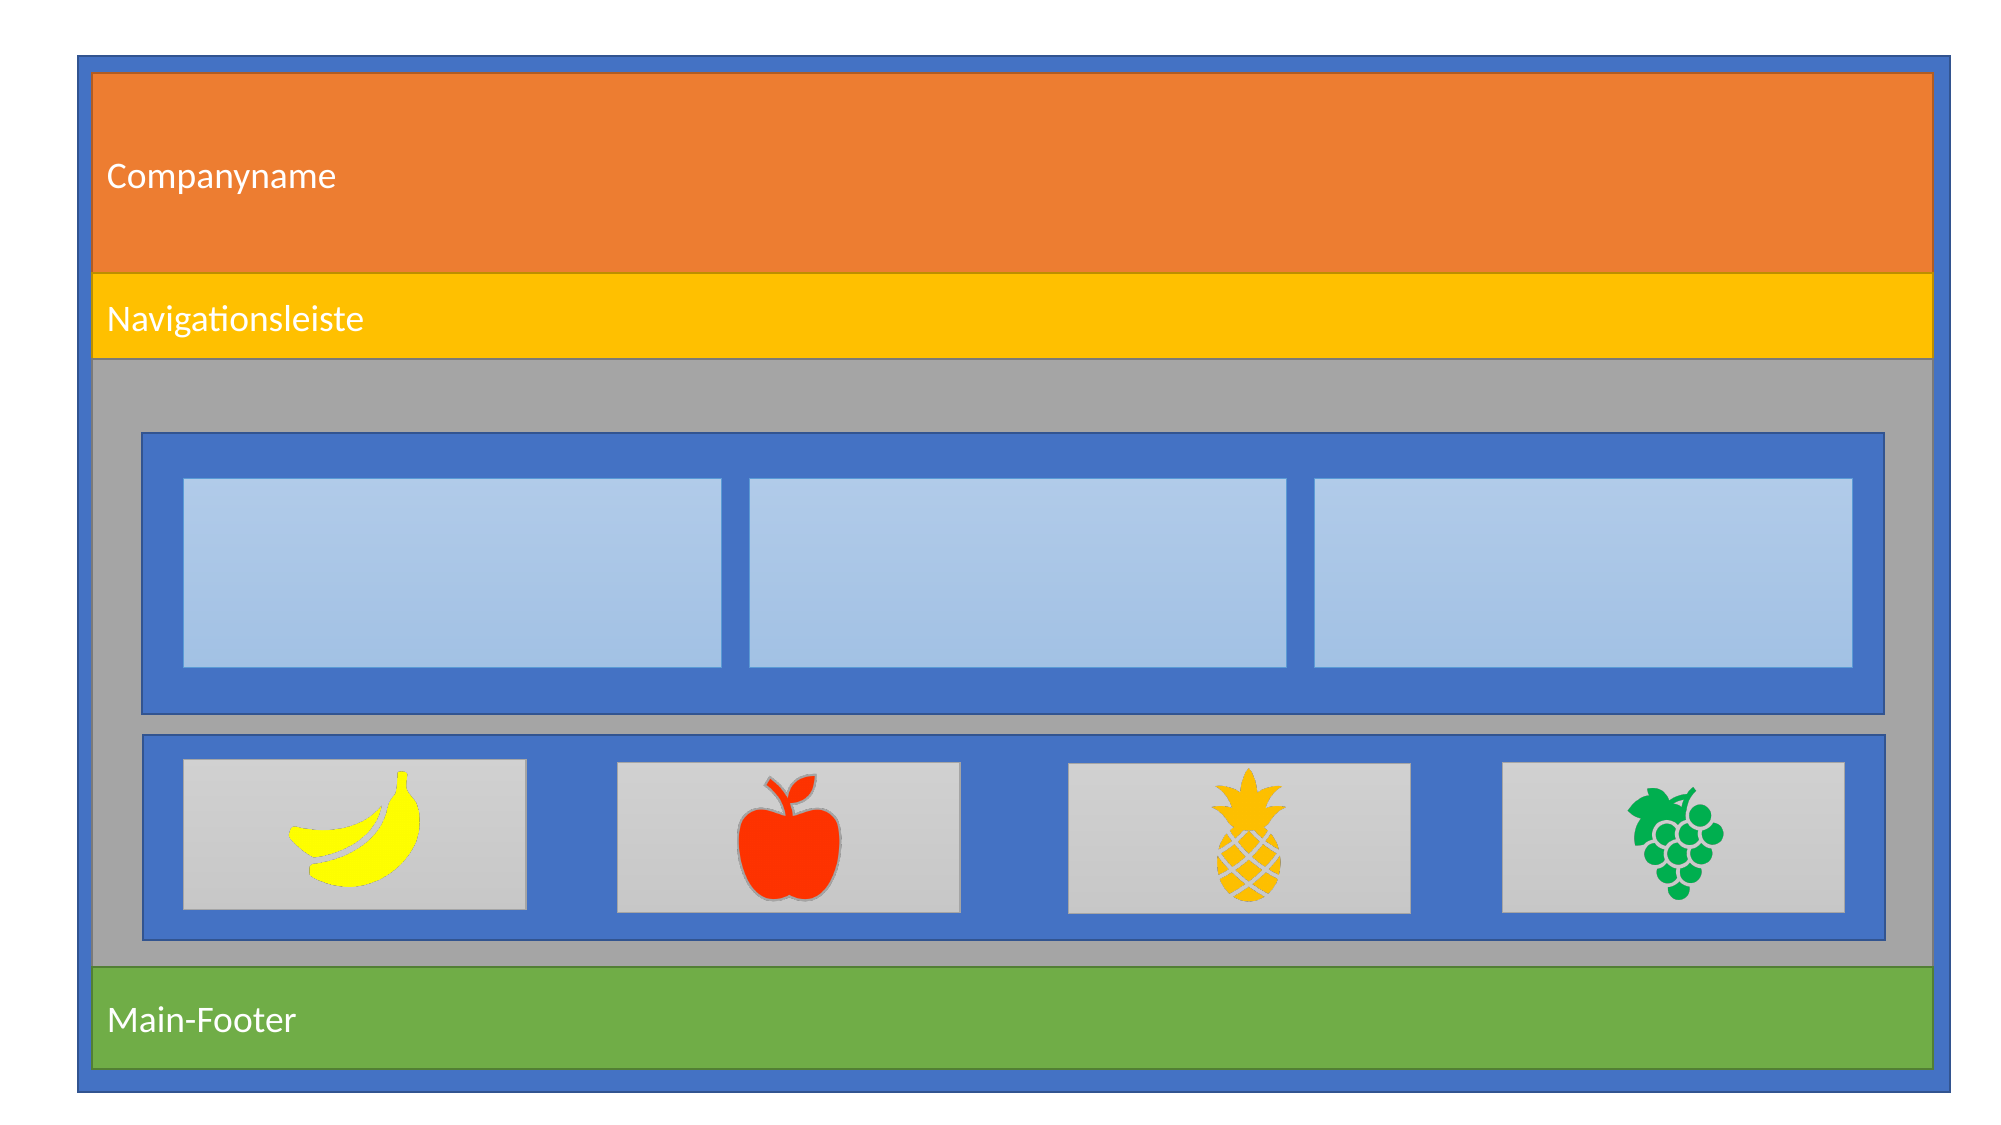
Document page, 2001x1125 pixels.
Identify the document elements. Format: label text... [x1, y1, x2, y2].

text_box Navigationsleiste [91, 272, 1934, 358]
text_box [183, 759, 527, 910]
text_box [864, 762, 961, 913]
text_box Main-Footer [91, 966, 1934, 1070]
text_box [1502, 762, 1845, 913]
picture [1615, 780, 1738, 904]
text_box [141, 432, 1885, 715]
text_box [142, 734, 1886, 941]
text_box [77, 55, 1951, 1093]
text_box [1068, 763, 1411, 914]
text_box [749, 478, 1287, 668]
text_box [91, 358, 1934, 966]
text_box [183, 478, 722, 668]
text_box [617, 762, 713, 913]
picture [1179, 765, 1318, 904]
picture [713, 762, 864, 913]
picture [278, 753, 429, 904]
text_box Companyname [91, 72, 1934, 272]
text_box [1314, 478, 1853, 668]
